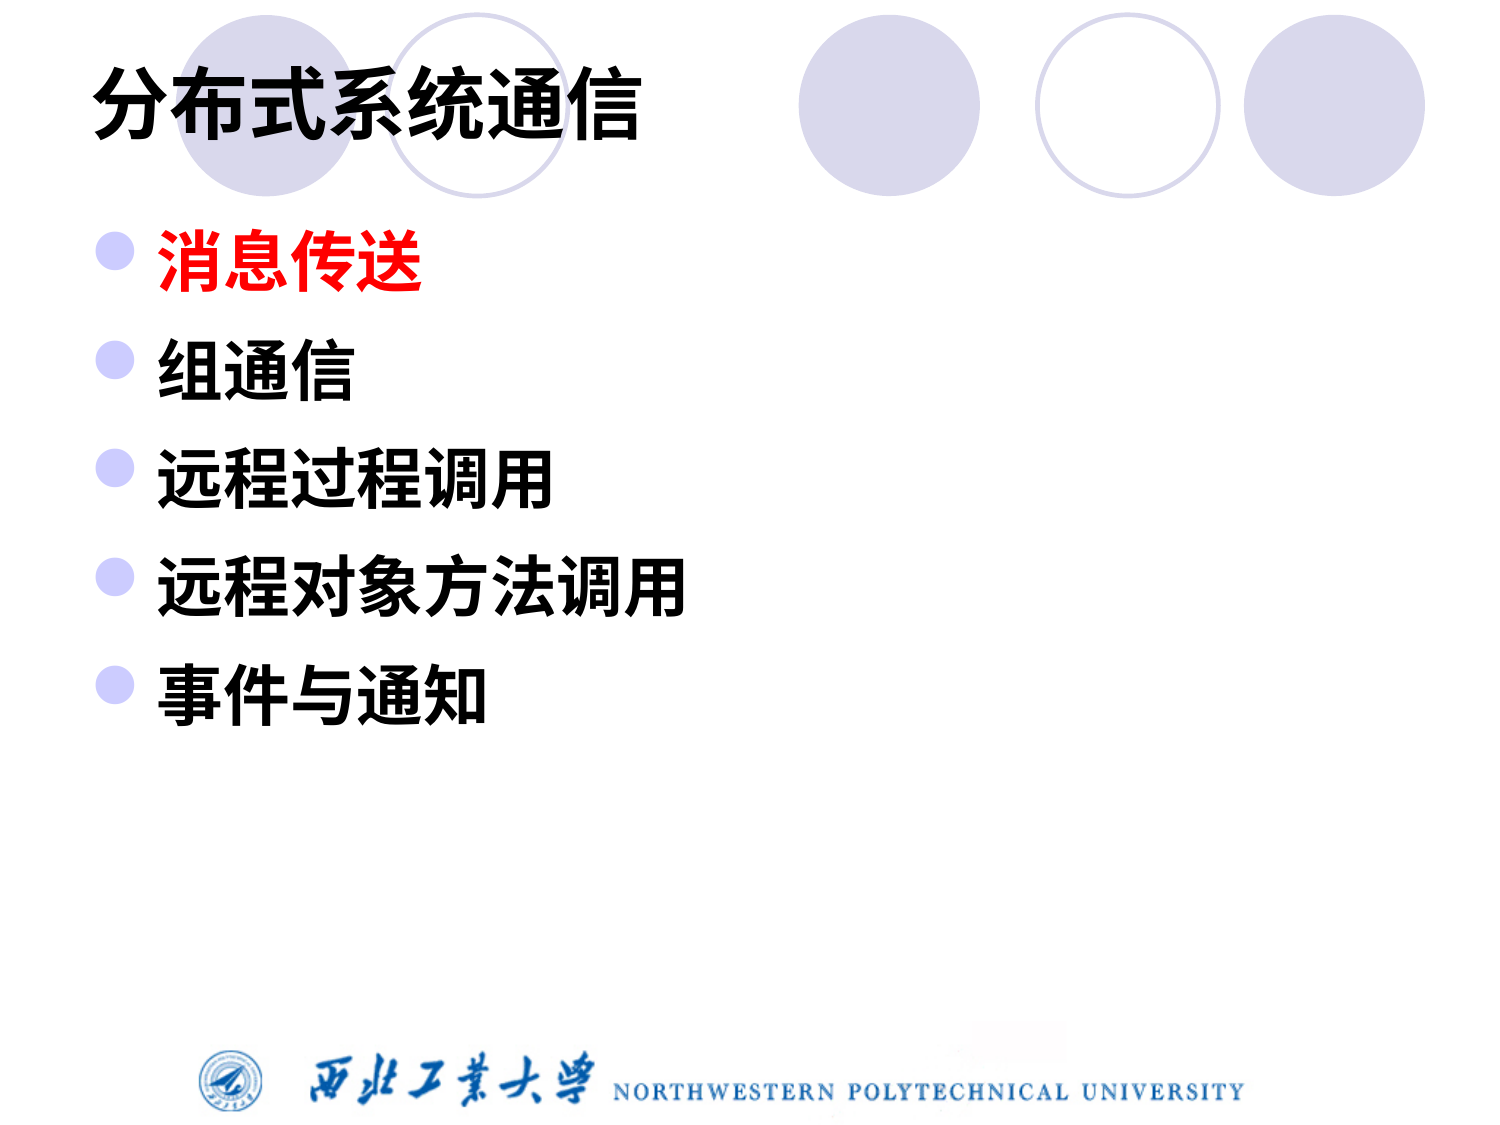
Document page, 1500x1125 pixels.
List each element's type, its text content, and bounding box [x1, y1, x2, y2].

title 分布式系统通信 [75, 19, 1425, 185]
picture [0, 1021, 1500, 1125]
list 消息传送 组通信 远程过程调用 远程对象方法调用 事件与通知 [75, 196, 1425, 1035]
